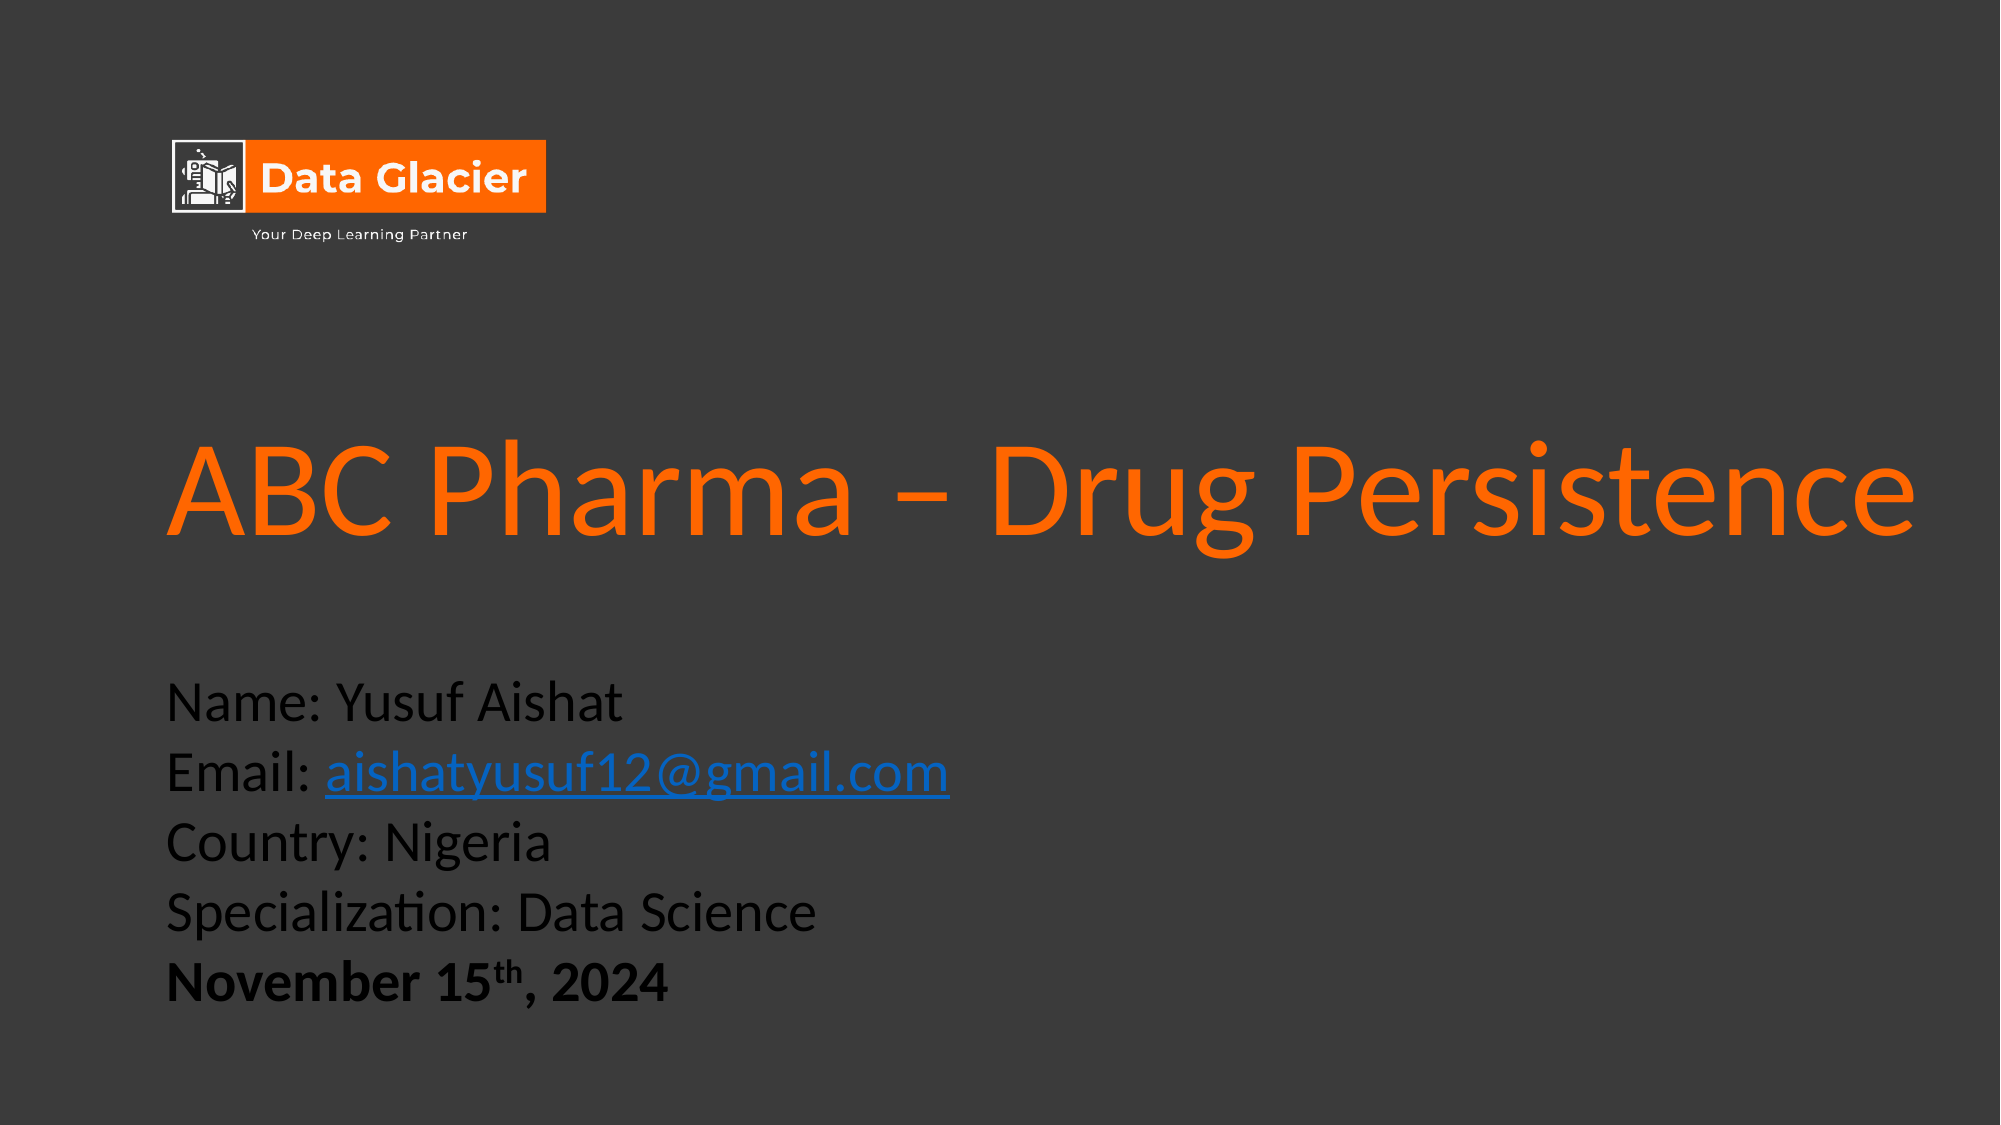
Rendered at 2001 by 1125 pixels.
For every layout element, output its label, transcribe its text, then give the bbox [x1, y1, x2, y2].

picture [168, 0, 550, 382]
text_box ABC Pharma – Drug Persistence Name: Yusuf Aishat Email: aishatyusuf12@gmail.com Country: Nigeria Specialization: Data Science November 15th, 2024 [152, 390, 1936, 1021]
